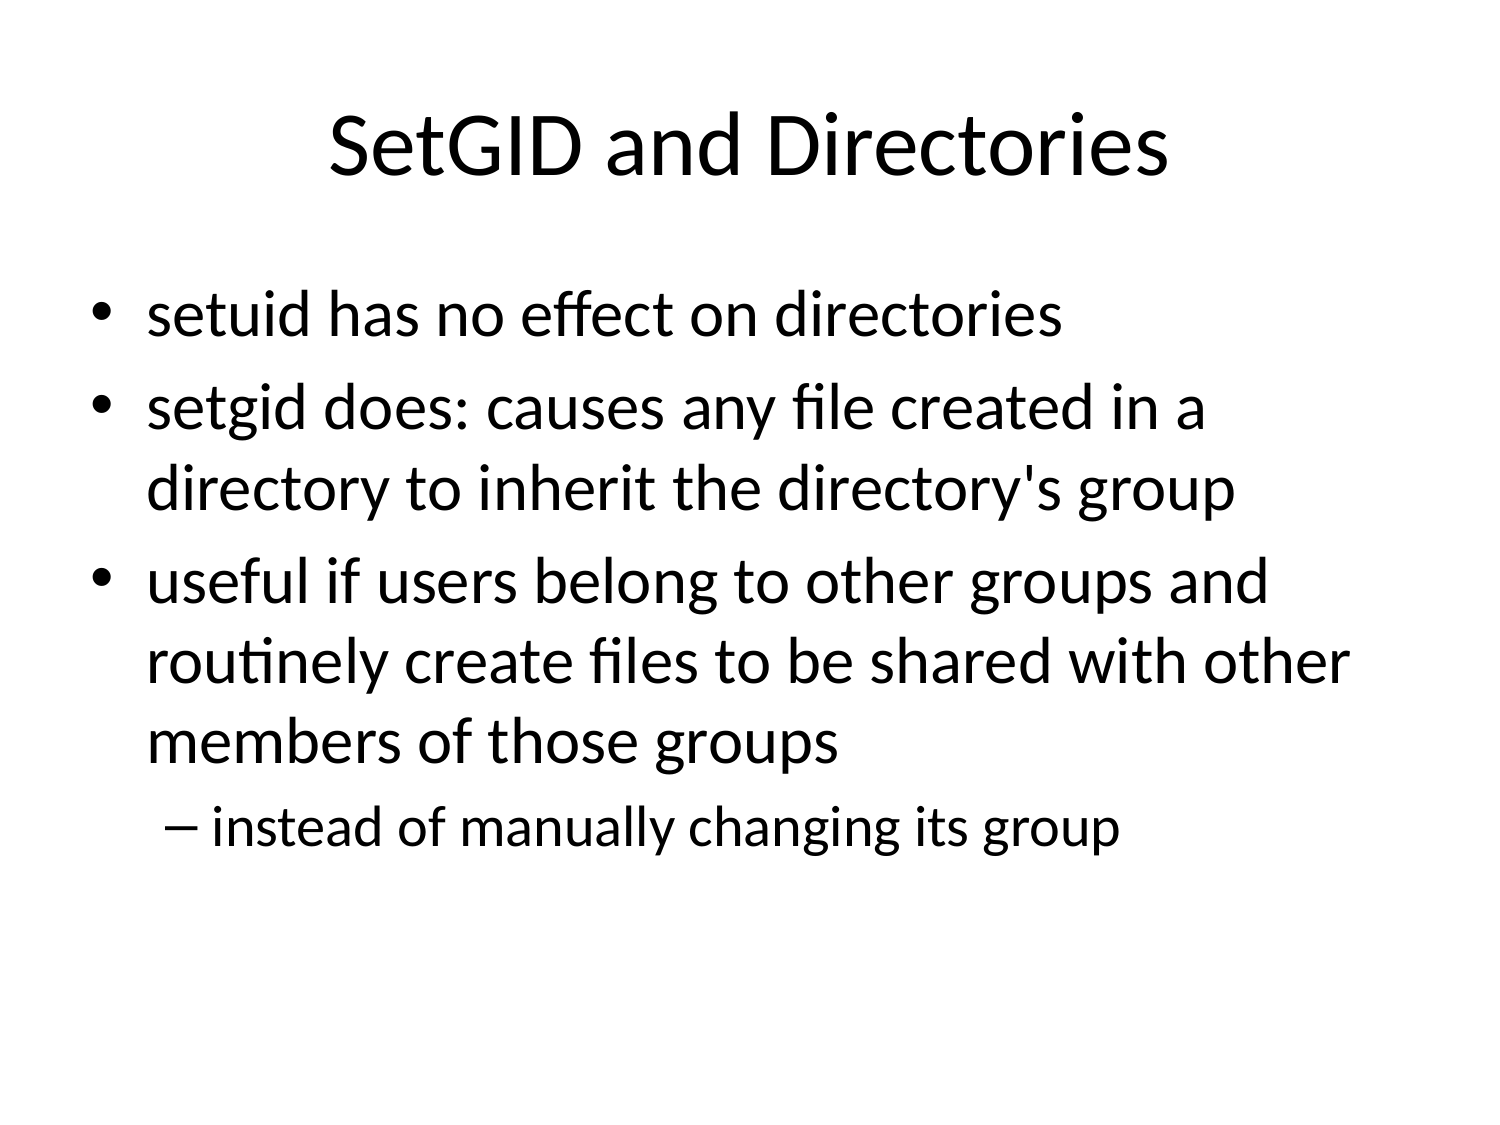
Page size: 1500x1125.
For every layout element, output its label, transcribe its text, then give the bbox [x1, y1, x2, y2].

list setuid has no effect on directories setgid does: causes any file created in a directory to inherit the directory's group useful if users belong to other groups and routinely create files to be shared with other members of those groups instead of manually changing its group [75, 262, 1425, 1005]
title SetGID and Directories [75, 45, 1425, 233]
